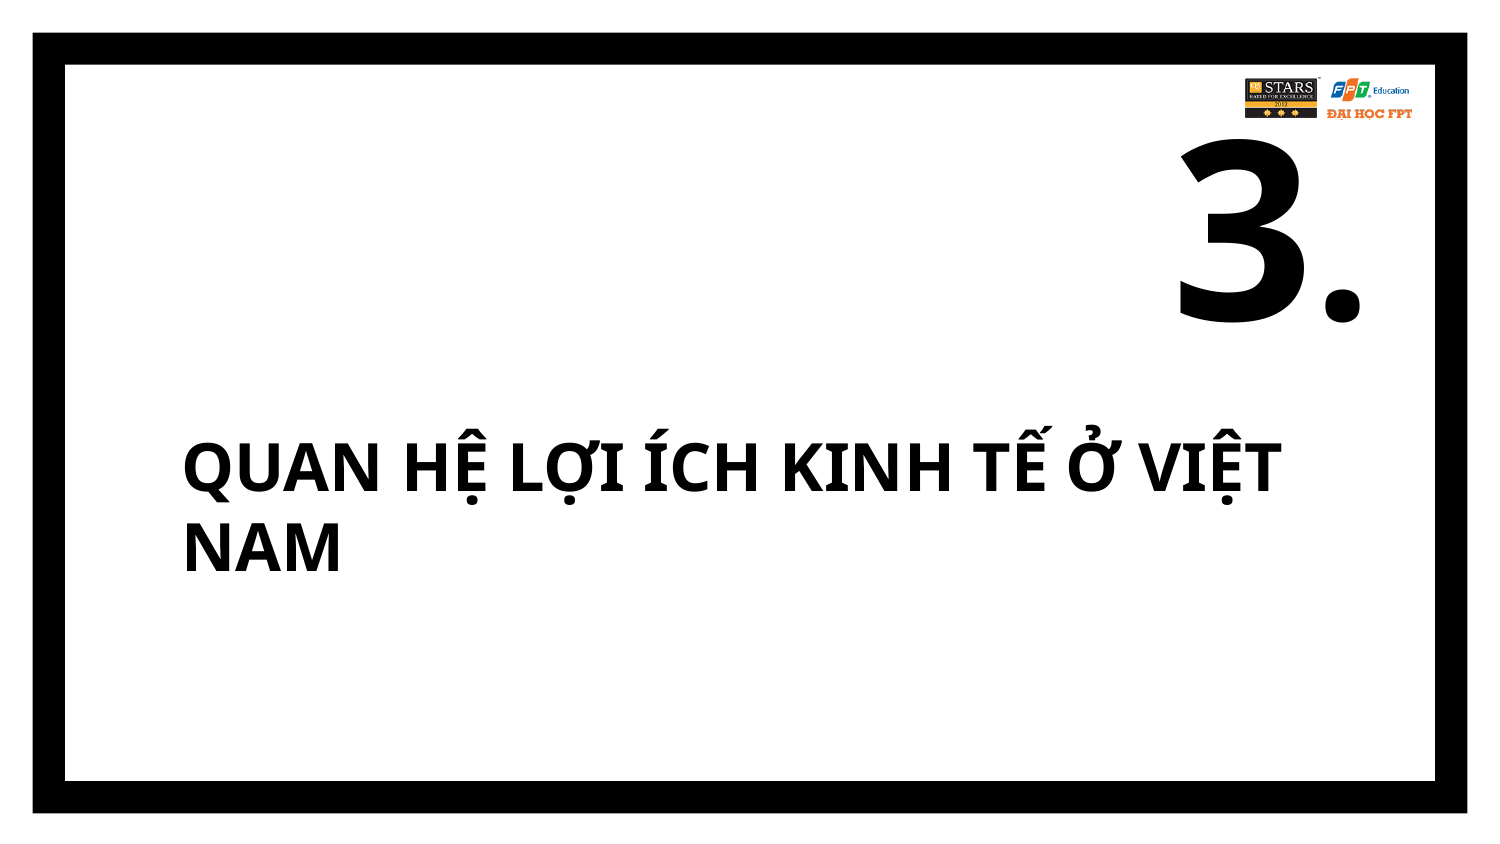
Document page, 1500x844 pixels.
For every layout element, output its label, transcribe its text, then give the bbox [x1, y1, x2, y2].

picture [1387, 77, 1412, 120]
text_box 3. [1020, 55, 1387, 373]
title QUAN HỆ LỢI ÍCH KINH TẾ Ở VIỆT NAM [166, 409, 1387, 600]
